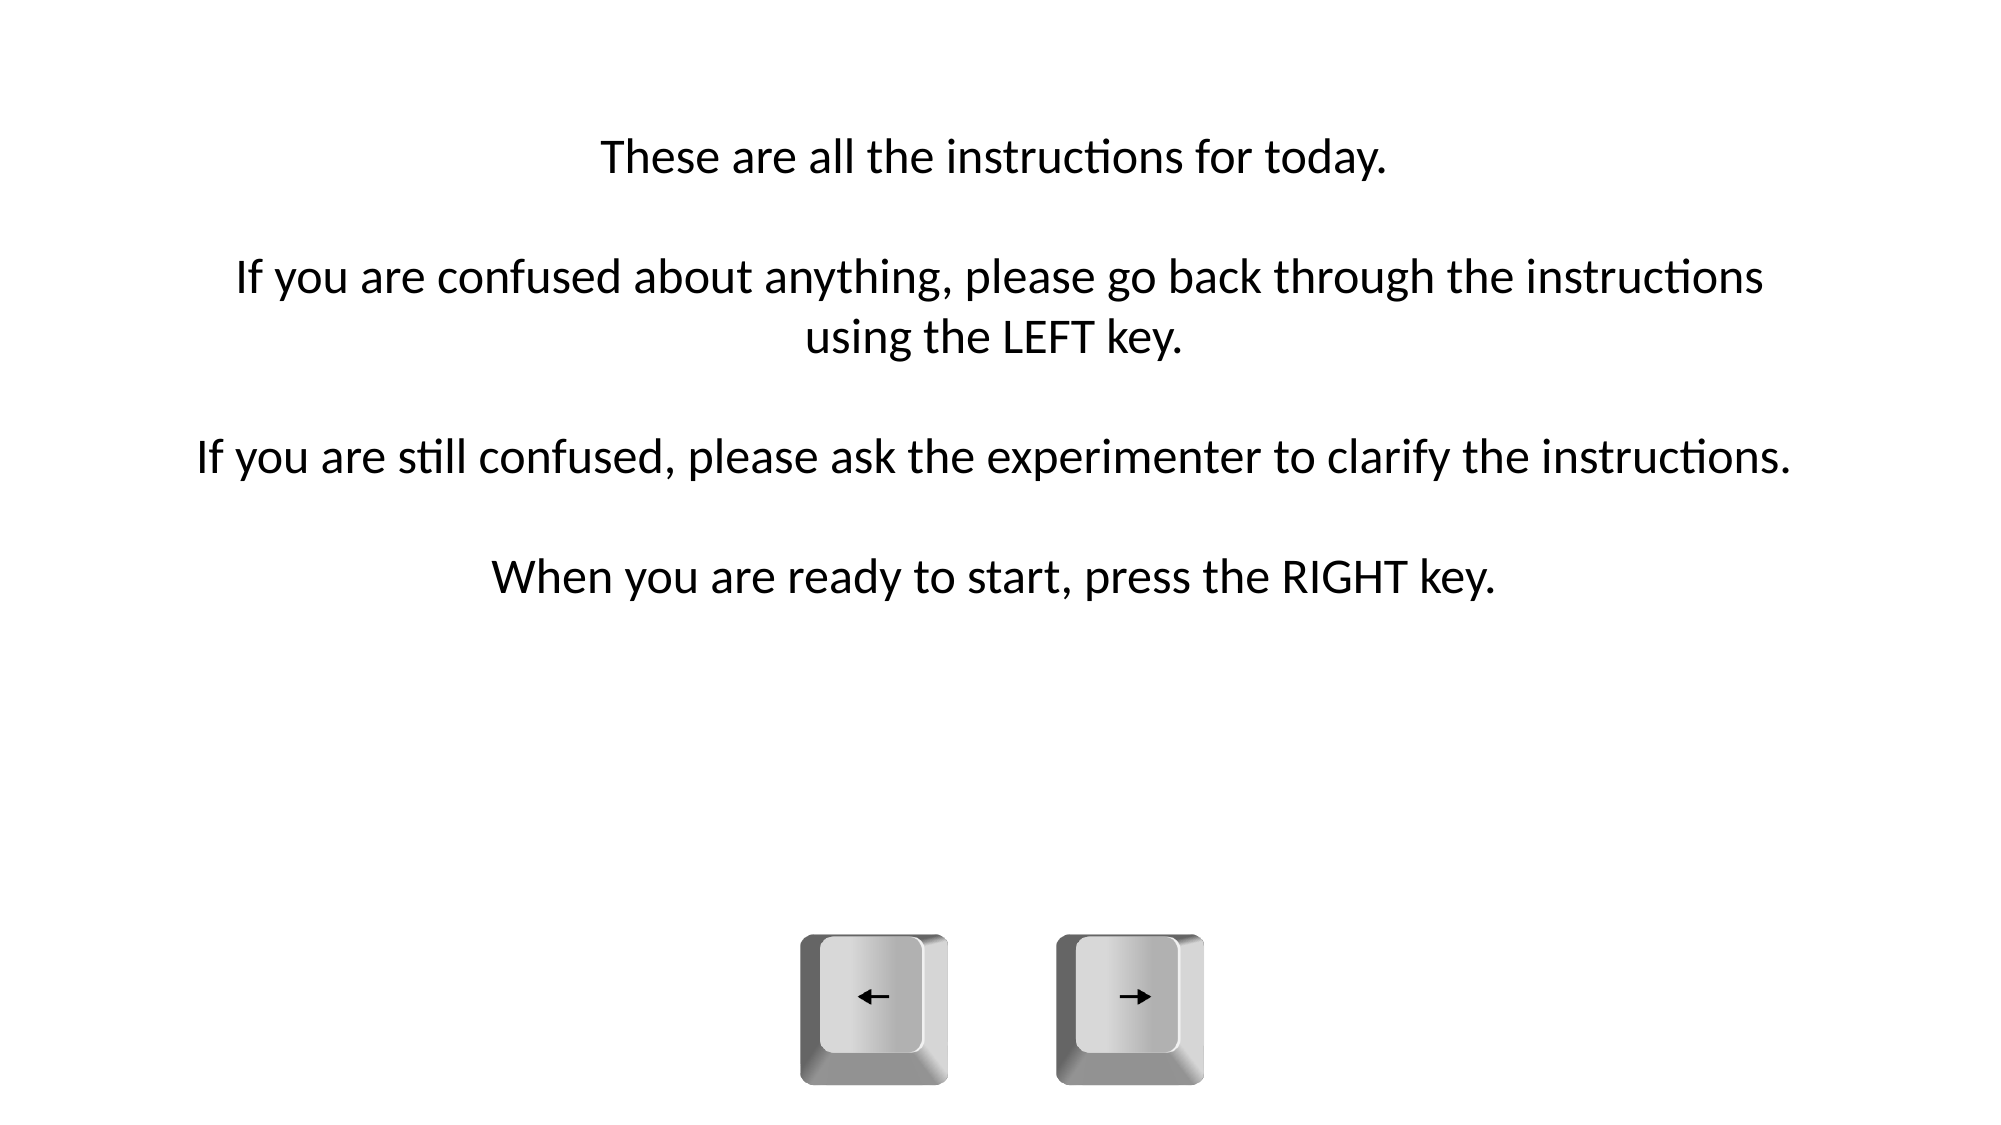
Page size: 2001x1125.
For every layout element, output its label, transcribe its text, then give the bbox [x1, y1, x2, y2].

picture [1054, 932, 1206, 1088]
picture [797, 932, 950, 1088]
text_box These are all the instructions for today. If you are confused about anything, please go back through the instructions using the LEFT key. If you are still confused, please ask the experimenter to clarify the instructions. When you are ready to start, press the RIGHT key. [164, 103, 1836, 624]
